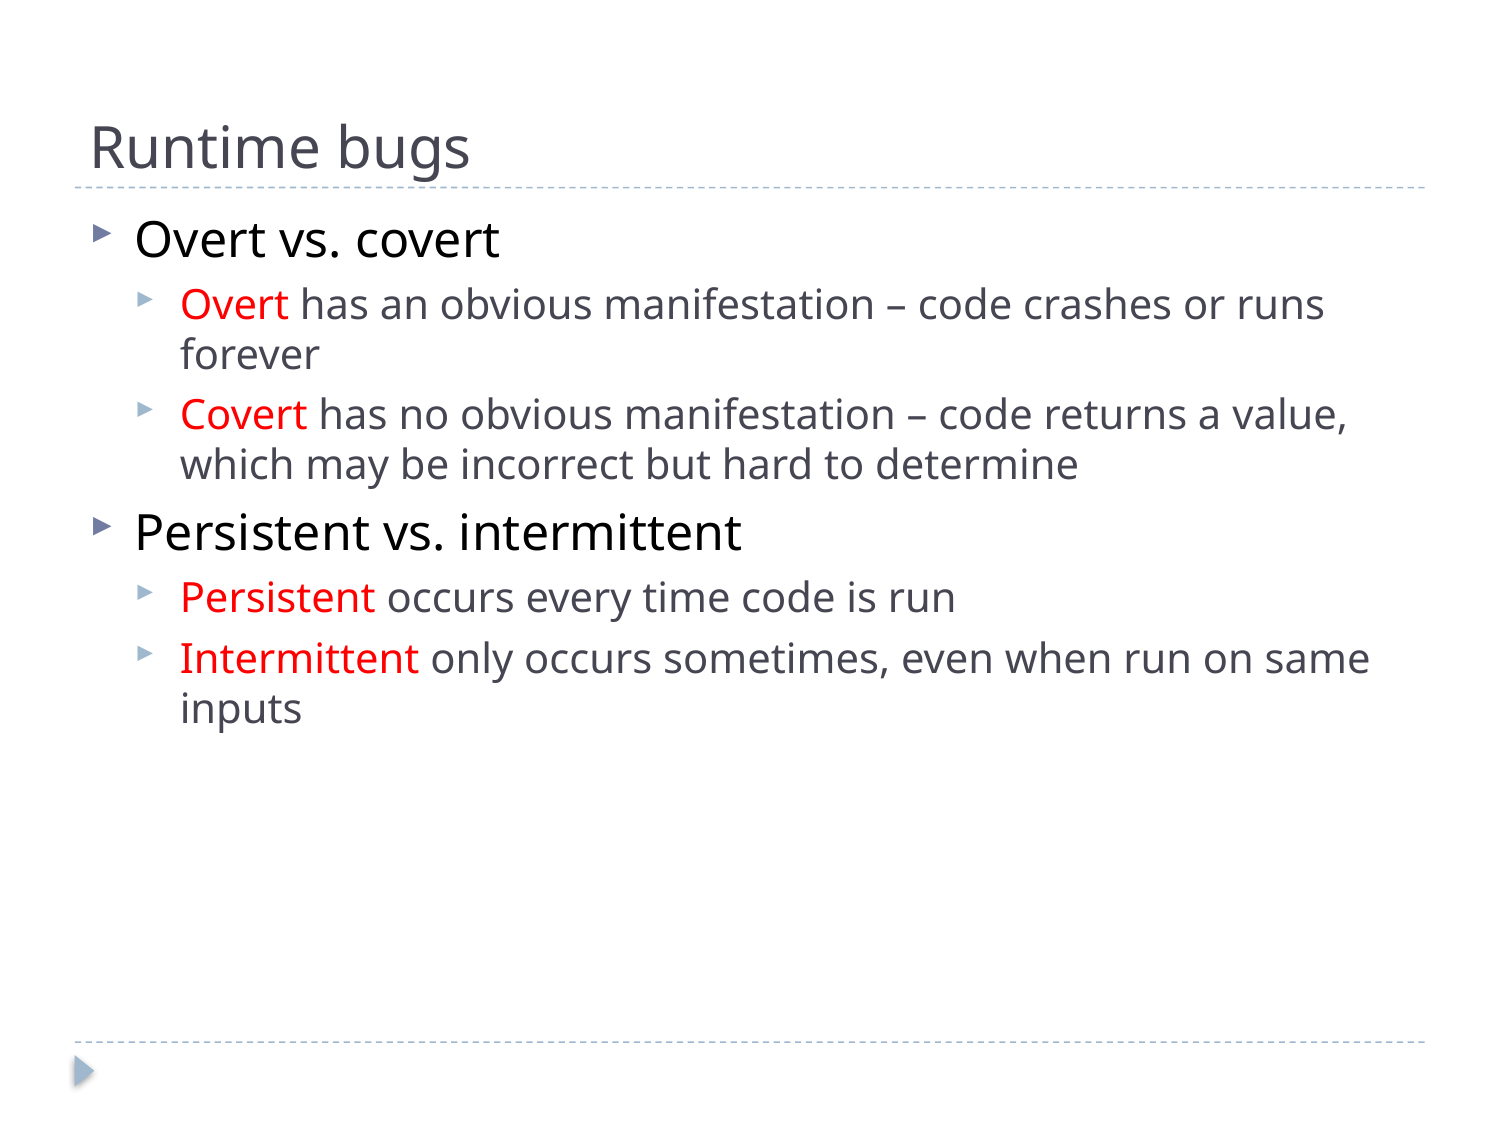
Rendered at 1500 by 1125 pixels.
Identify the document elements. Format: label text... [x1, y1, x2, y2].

title Runtime bugs [75, 24, 1425, 188]
list Overt vs. covert Overt has an obvious manifestation – code crashes or runs forever Covert has no obvious manifestation – code returns a value, which may be incorrect but hard to determine Persistent vs. intermittent Persistent occurs every time code is run Intermittent only occurs sometimes, even when run on same inputs [75, 200, 1425, 1010]
